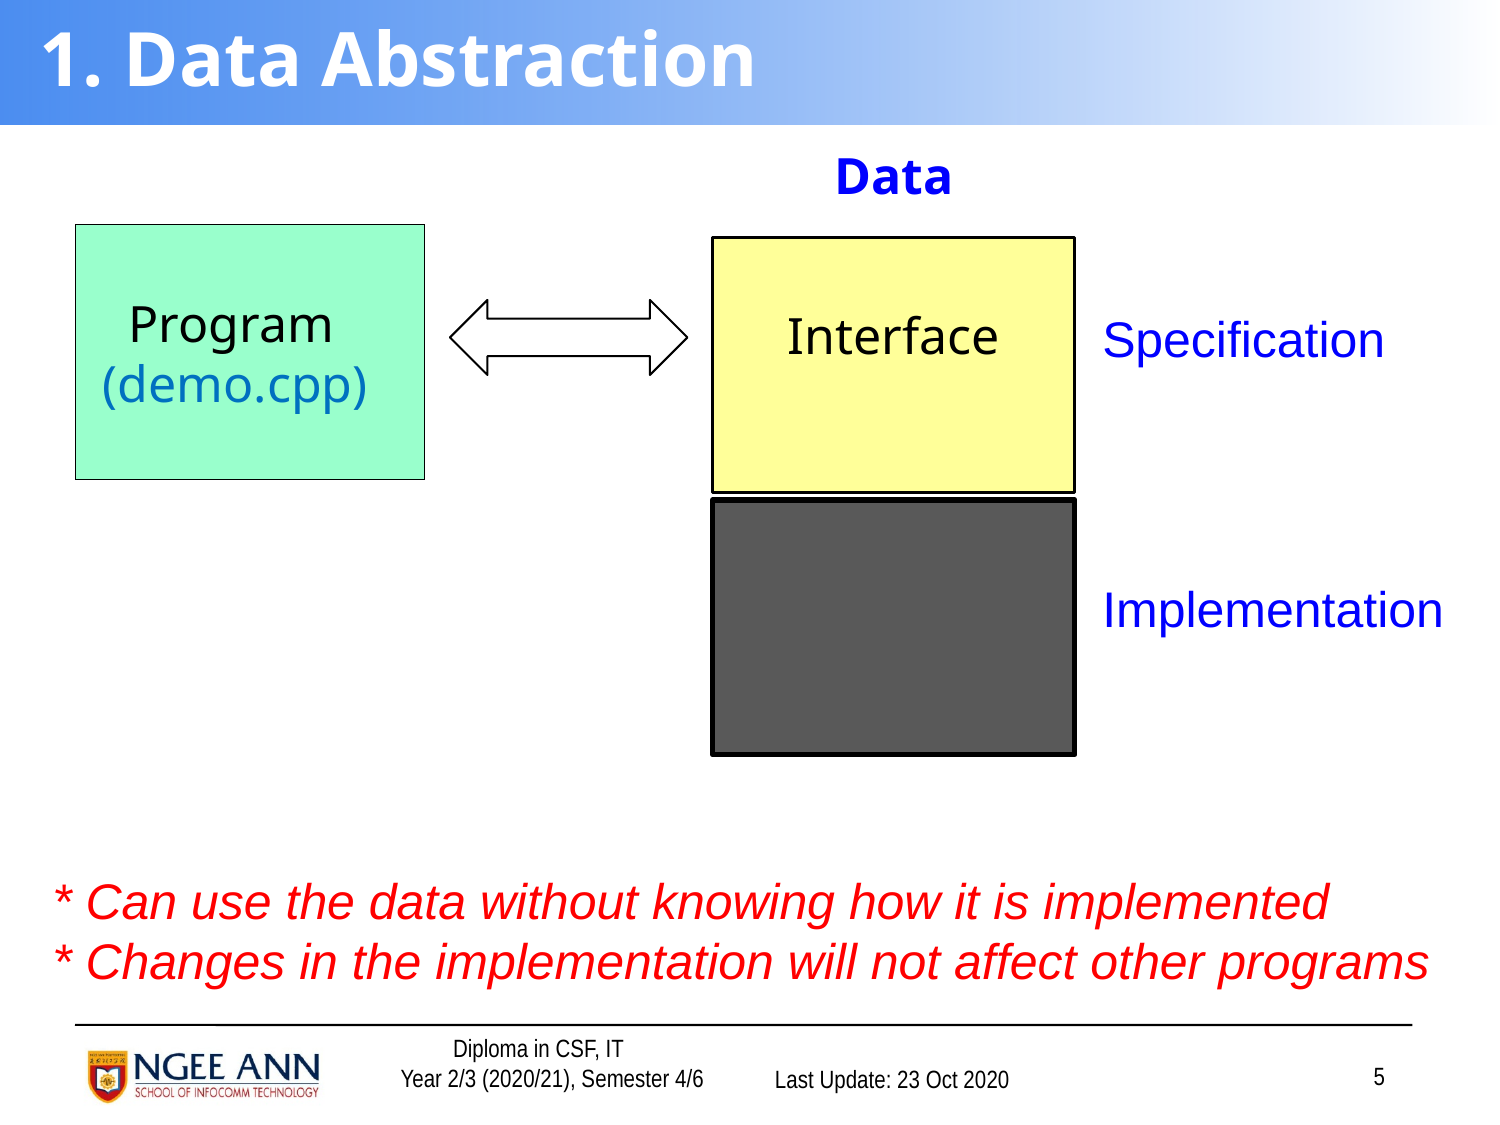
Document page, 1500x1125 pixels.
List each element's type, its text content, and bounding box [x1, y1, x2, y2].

text_box [449, 299, 688, 375]
text_box * Can use the data without knowing how it is implemented * Changes in the implementation will not affect other programs [37, 862, 1463, 998]
text_box Program (demo.cpp) [75, 224, 425, 480]
text_box [712, 499, 1075, 755]
title 1. Data Abstraction [23, 0, 1500, 115]
text_box Specification [1087, 299, 1450, 425]
text_box Data [712, 137, 1075, 213]
text_box Interface [712, 237, 1075, 493]
text_box Implementation [1087, 569, 1488, 695]
picture [62, 1028, 344, 1125]
